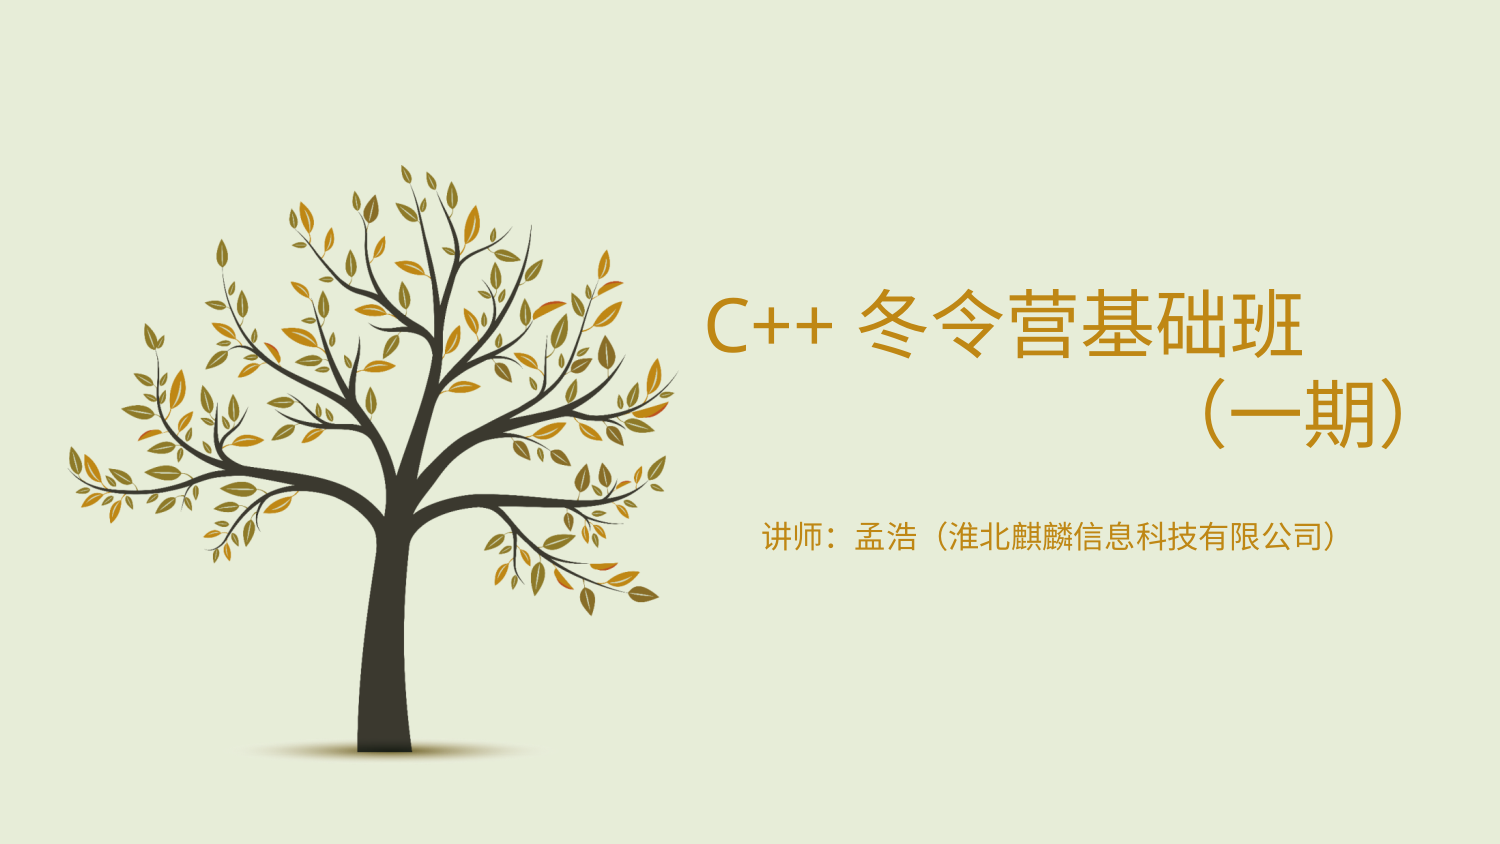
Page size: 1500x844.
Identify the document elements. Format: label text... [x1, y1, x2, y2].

text_box 讲师：孟浩（淮北麒麟信息科技有限公司） [749, 512, 1388, 561]
picture [67, 165, 679, 767]
text_box C++冬令营基础班 （一期） [692, 272, 1486, 464]
